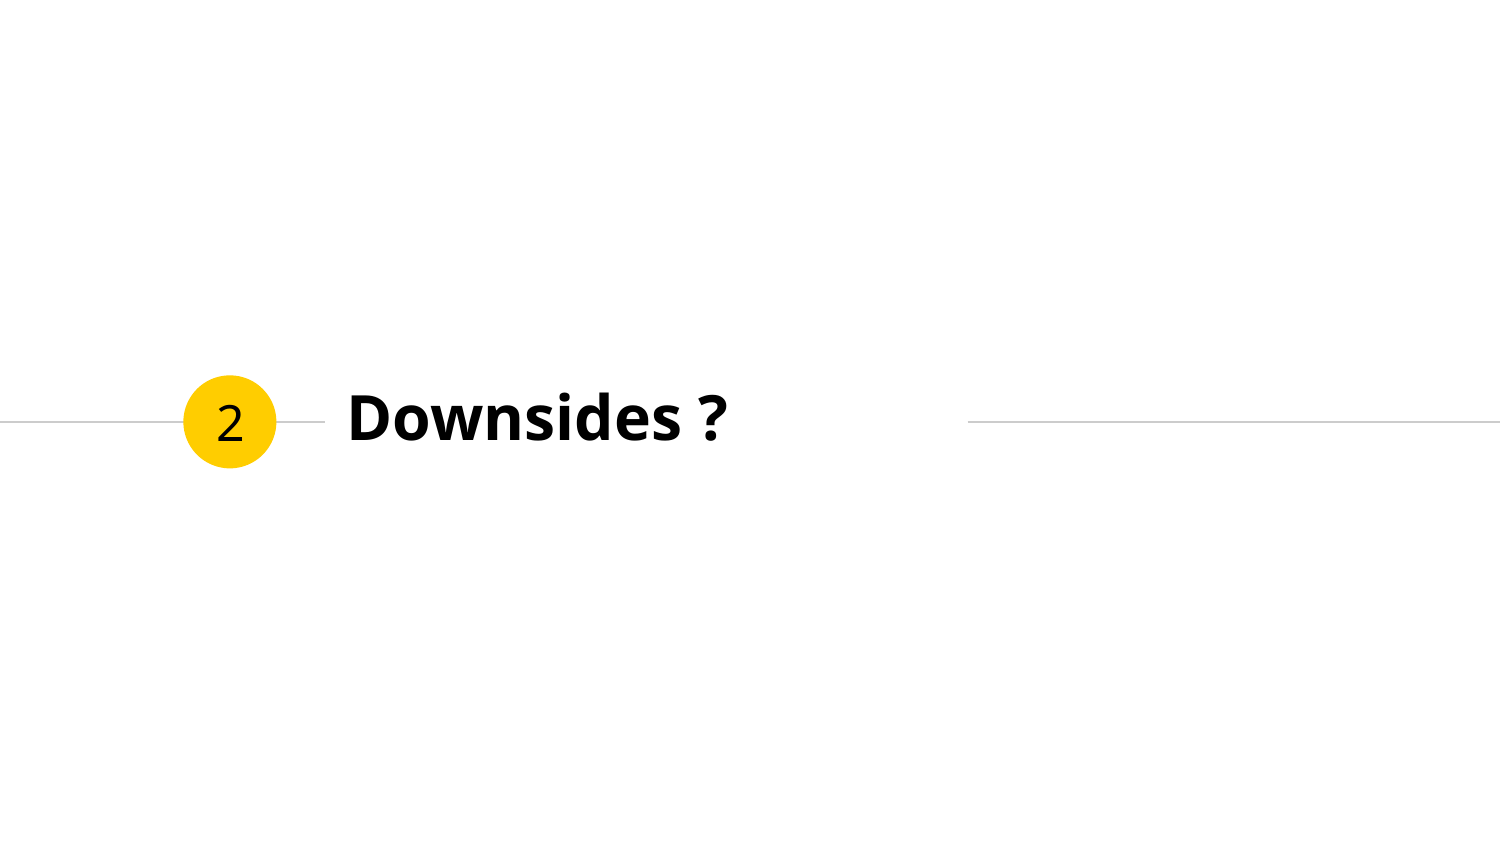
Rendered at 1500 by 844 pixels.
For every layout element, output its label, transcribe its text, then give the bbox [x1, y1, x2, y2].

text_box 2 [186, 375, 276, 468]
title Downsides ? [331, 277, 954, 469]
